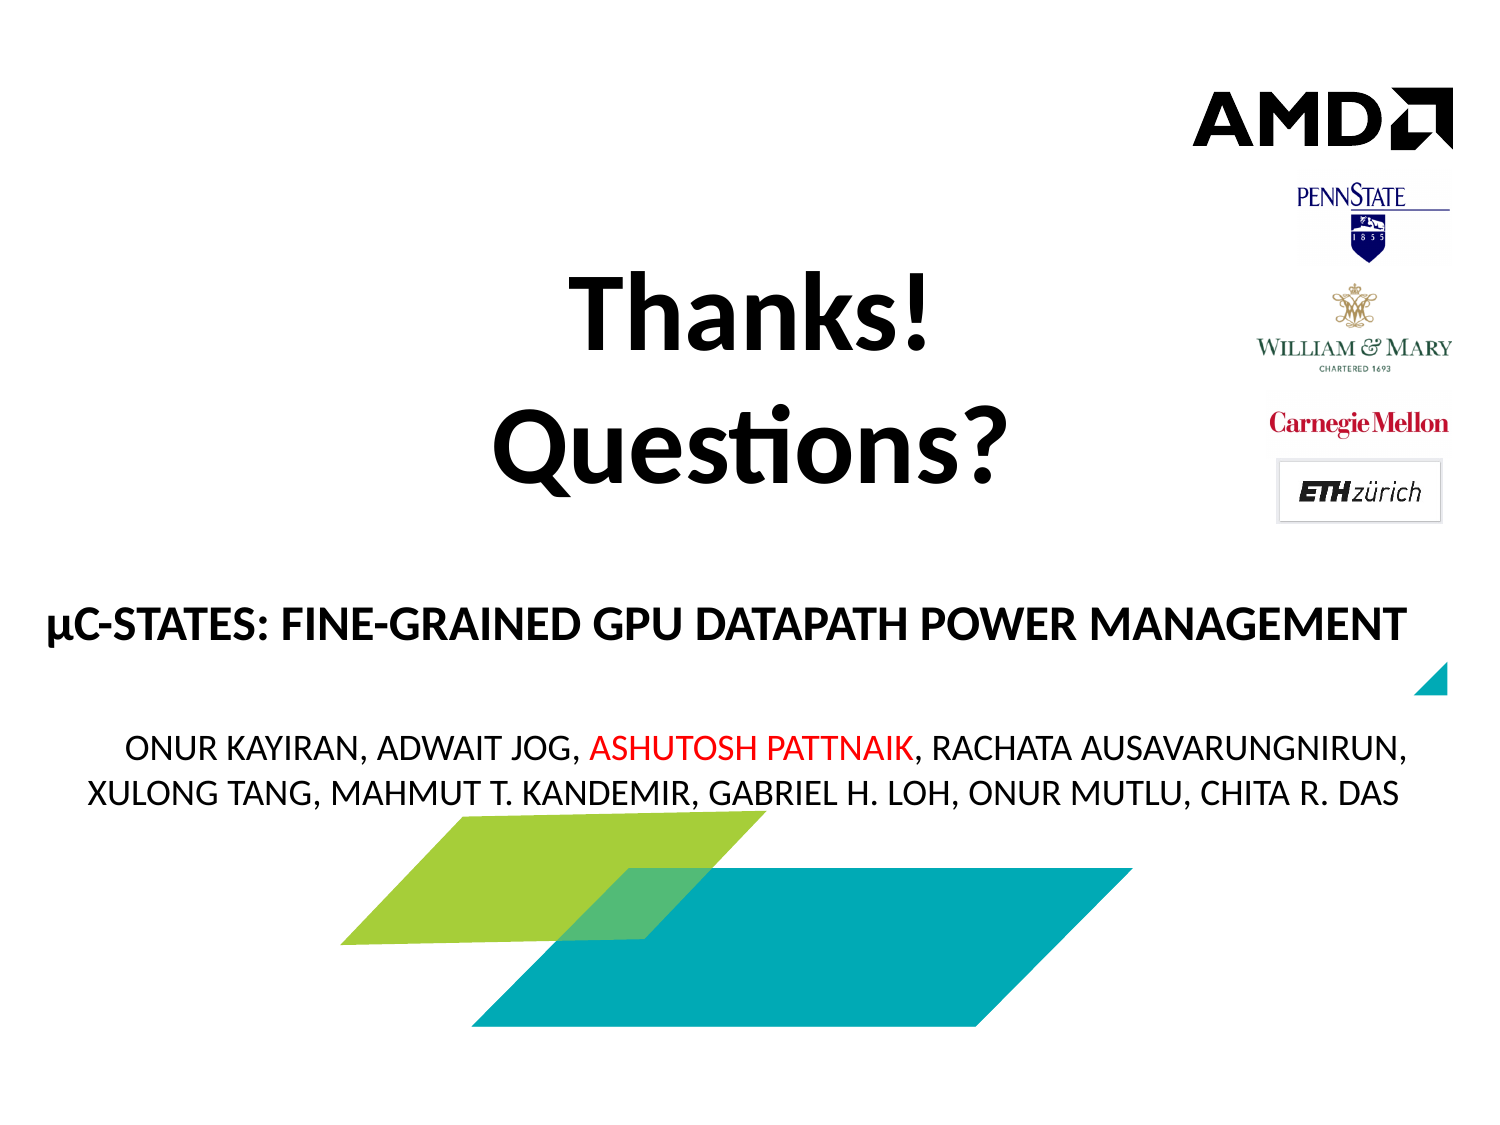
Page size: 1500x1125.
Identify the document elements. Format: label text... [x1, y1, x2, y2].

title µC-States: Fine-grained GPU Datapath Power Management [0, 508, 1408, 711]
picture [1256, 282, 1453, 373]
text_box Thanks! Questions? [291, 245, 1213, 516]
picture [1296, 168, 1453, 266]
subtitle Onur Kayıran, Adwait Jog, Ashutosh PattnaIk, Rachata Ausavarungnirun, Xulong Tang, Mahmut T. Kandemir, Gabriel H. Loh, Onur Mutlu, Chita R. Das [67, 723, 1408, 828]
picture [1266, 389, 1453, 524]
